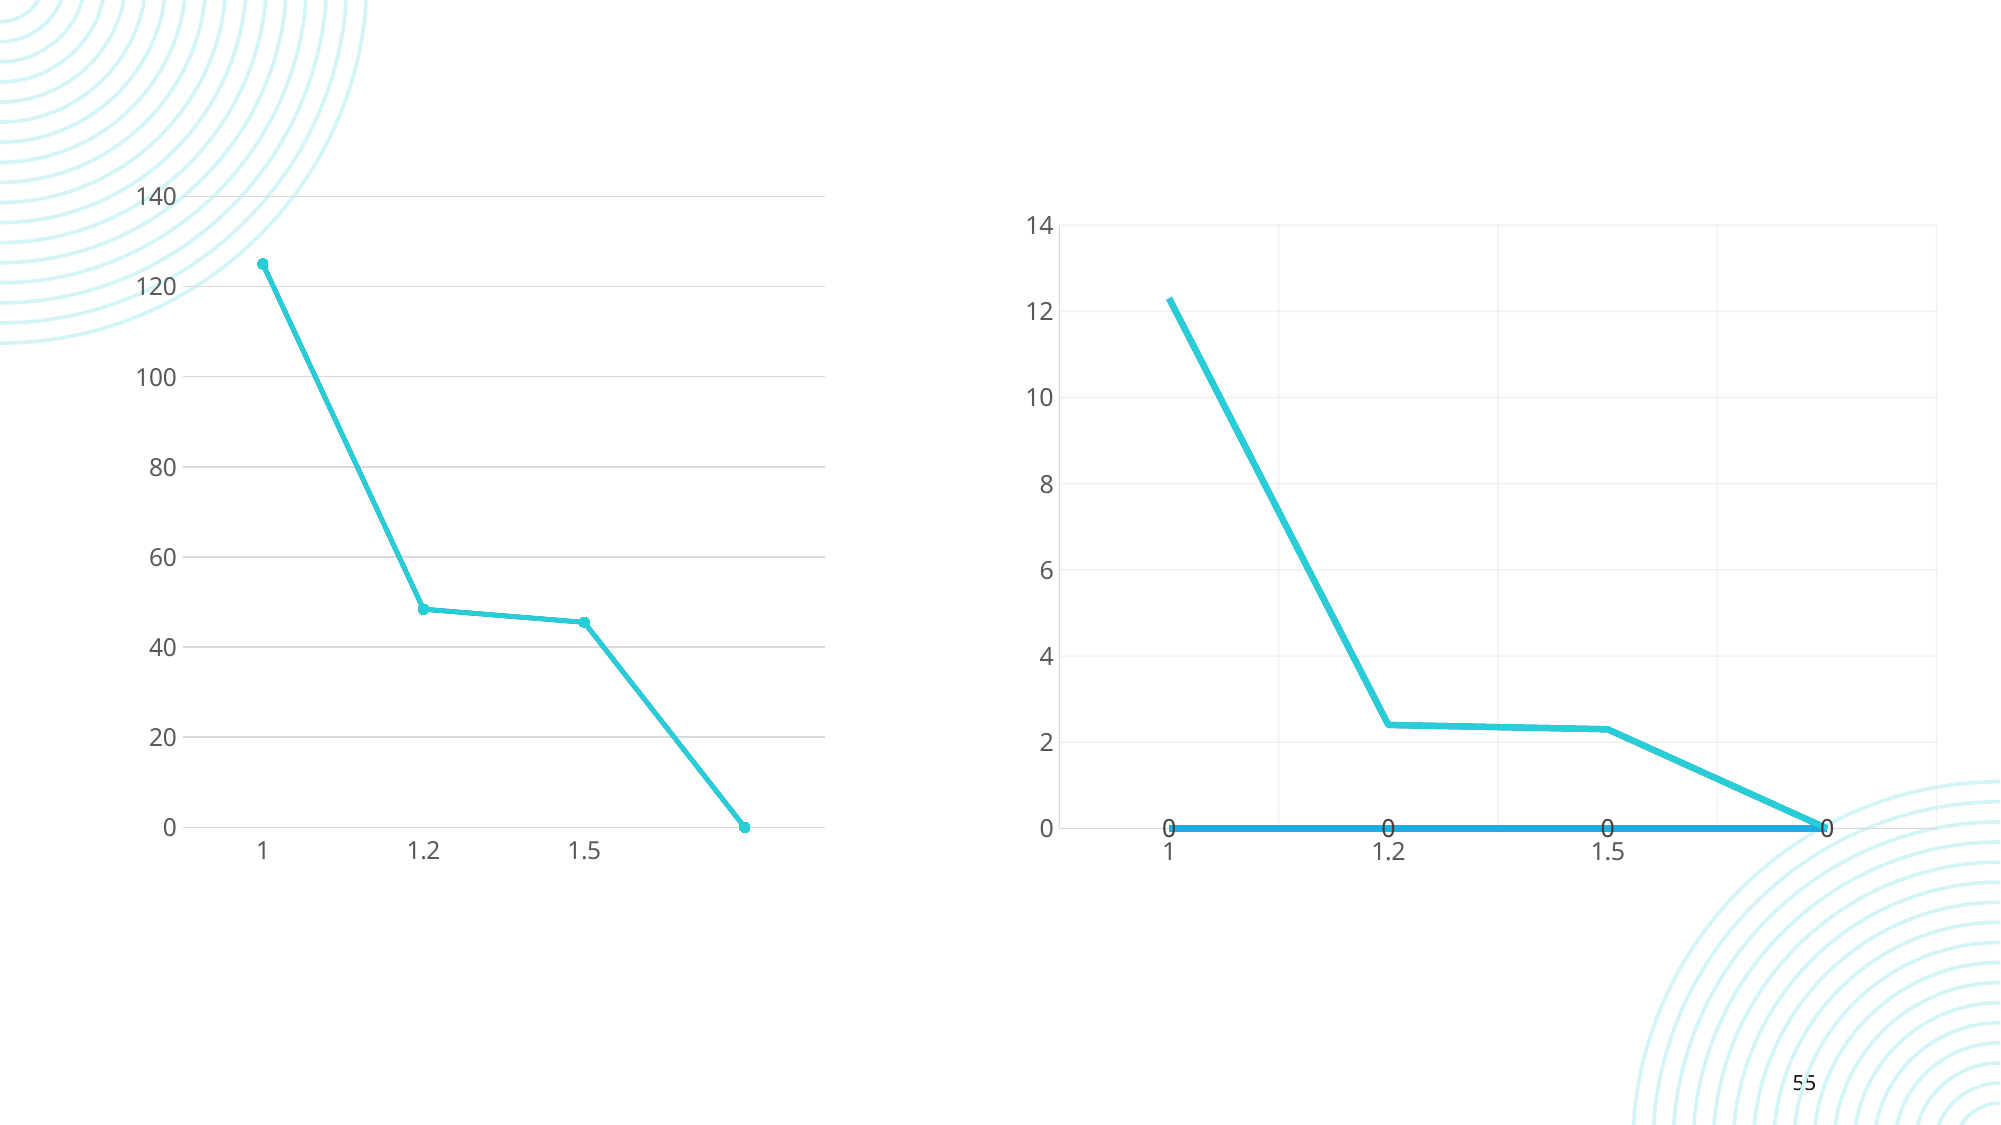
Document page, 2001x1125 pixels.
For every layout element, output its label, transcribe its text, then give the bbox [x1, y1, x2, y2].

chart [999, 185, 1938, 902]
slide_number 55 [1777, 1061, 1938, 1107]
chart [135, 172, 840, 868]
